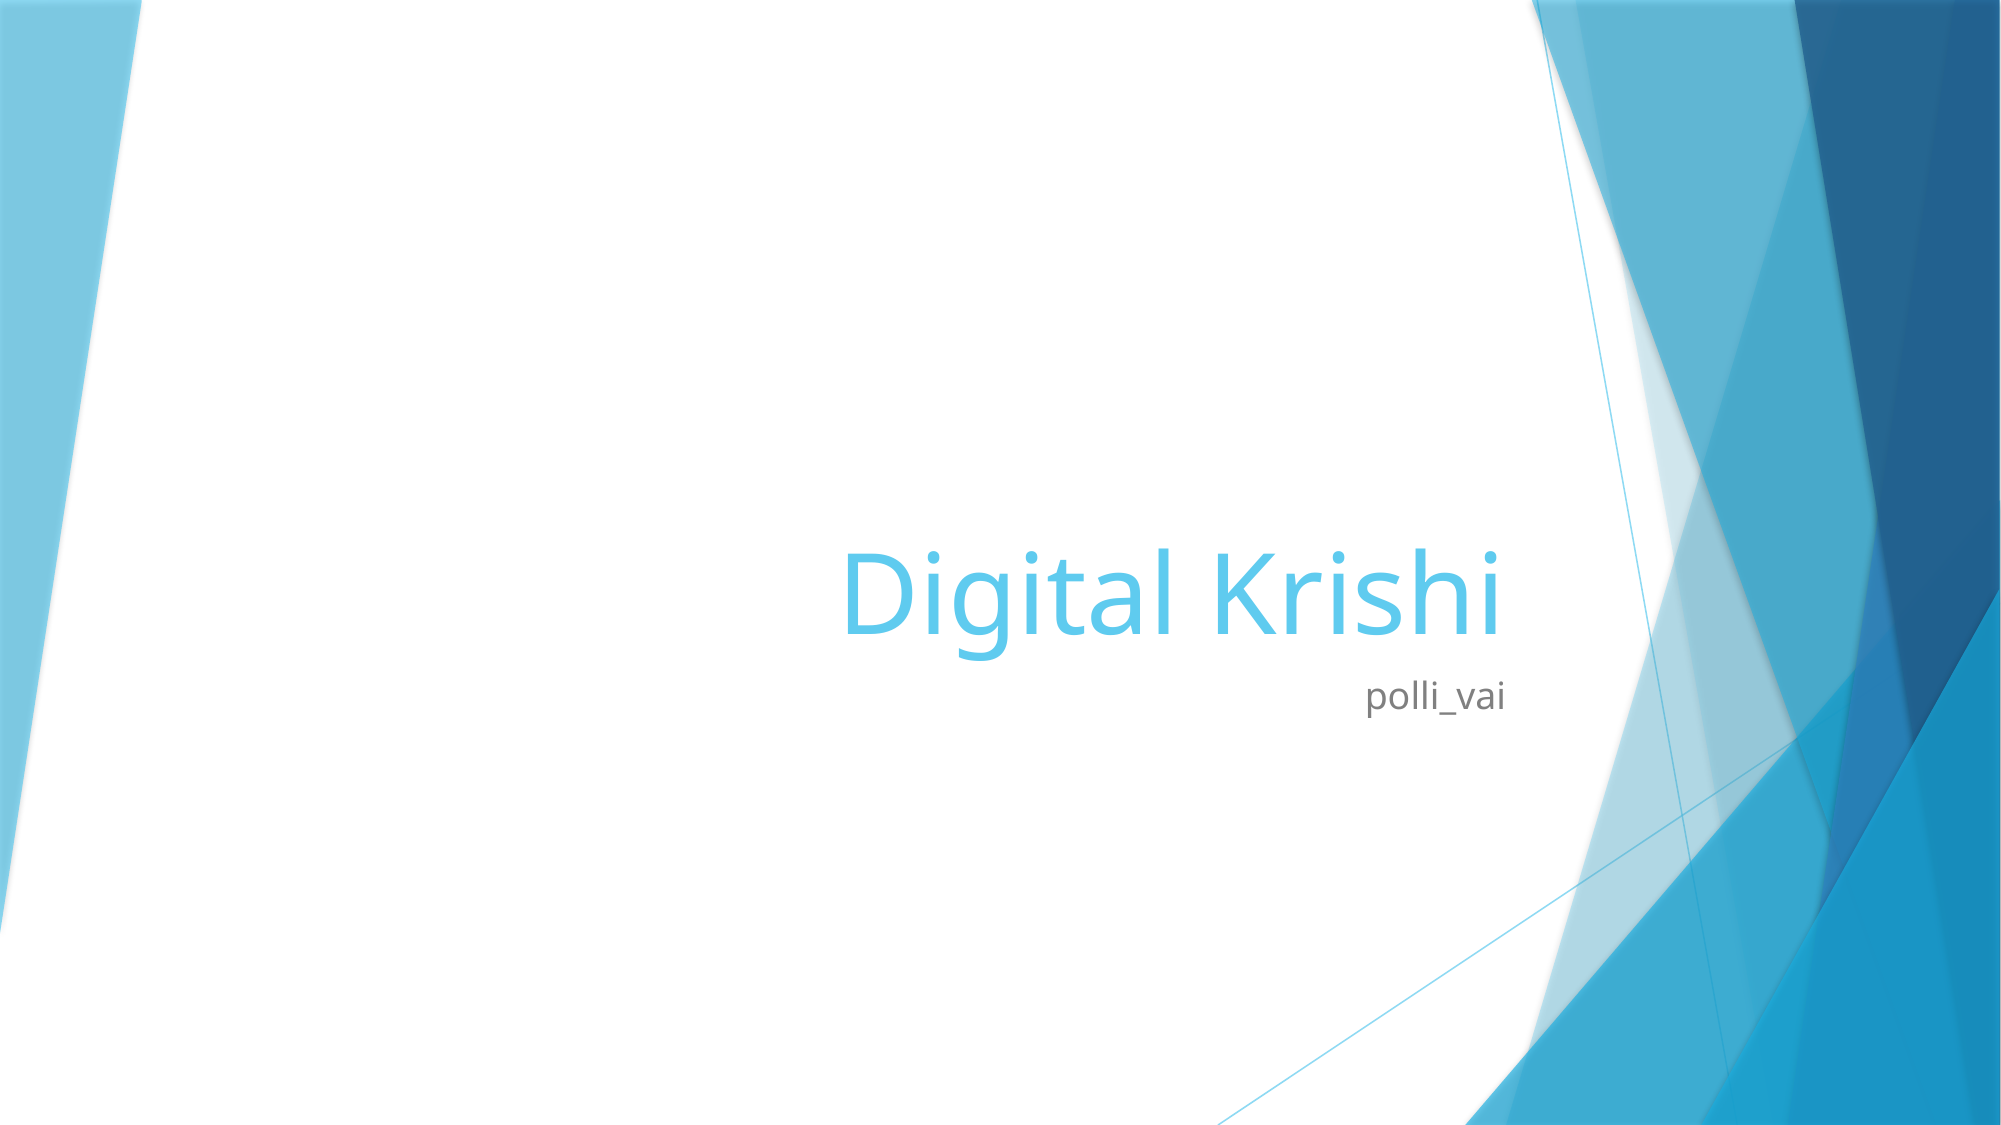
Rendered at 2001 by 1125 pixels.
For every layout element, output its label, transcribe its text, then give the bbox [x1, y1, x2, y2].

subtitle polli_vai [247, 664, 1522, 845]
title Digital Krishi [247, 394, 1522, 664]
